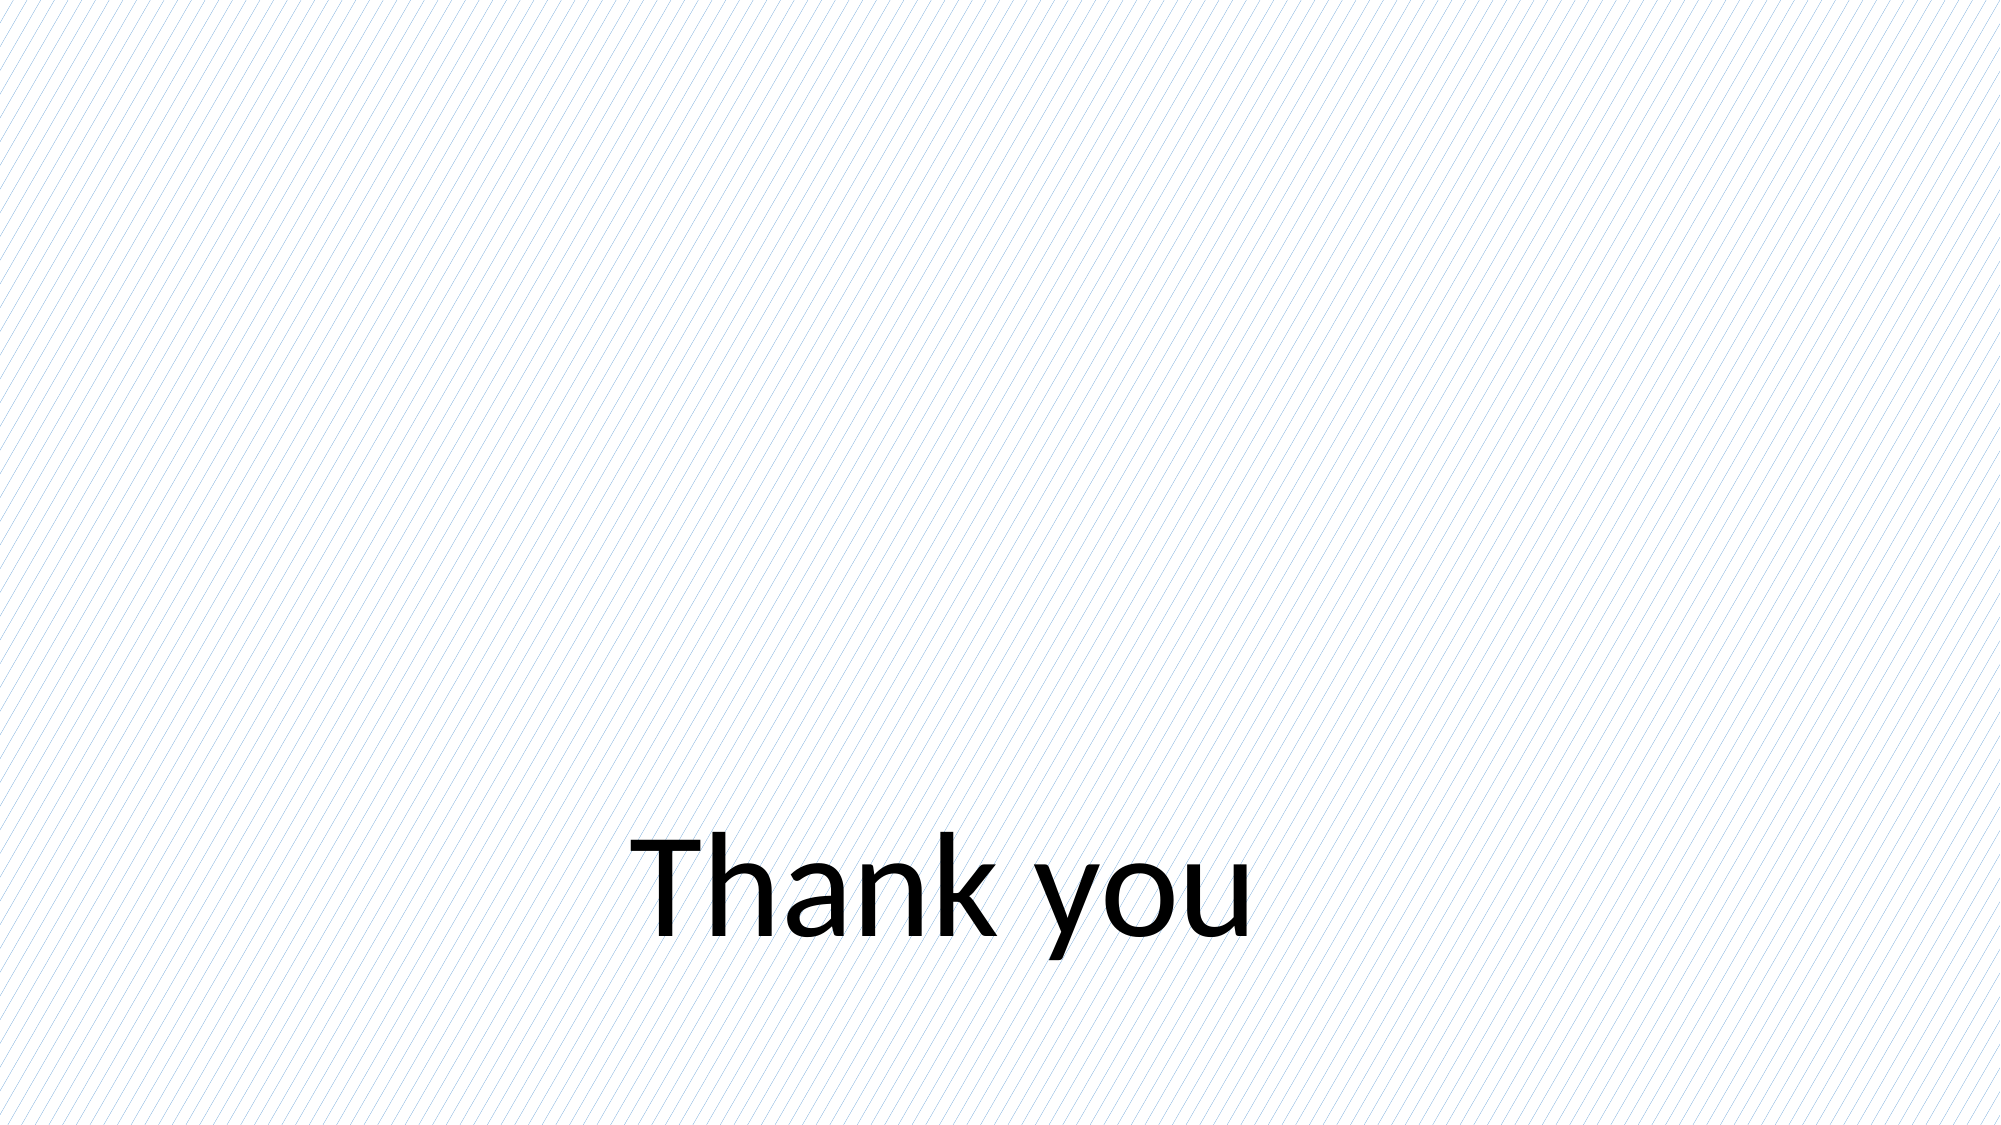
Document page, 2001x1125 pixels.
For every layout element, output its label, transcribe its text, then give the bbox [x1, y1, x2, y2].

text_box Thank you [614, 779, 2000, 975]
